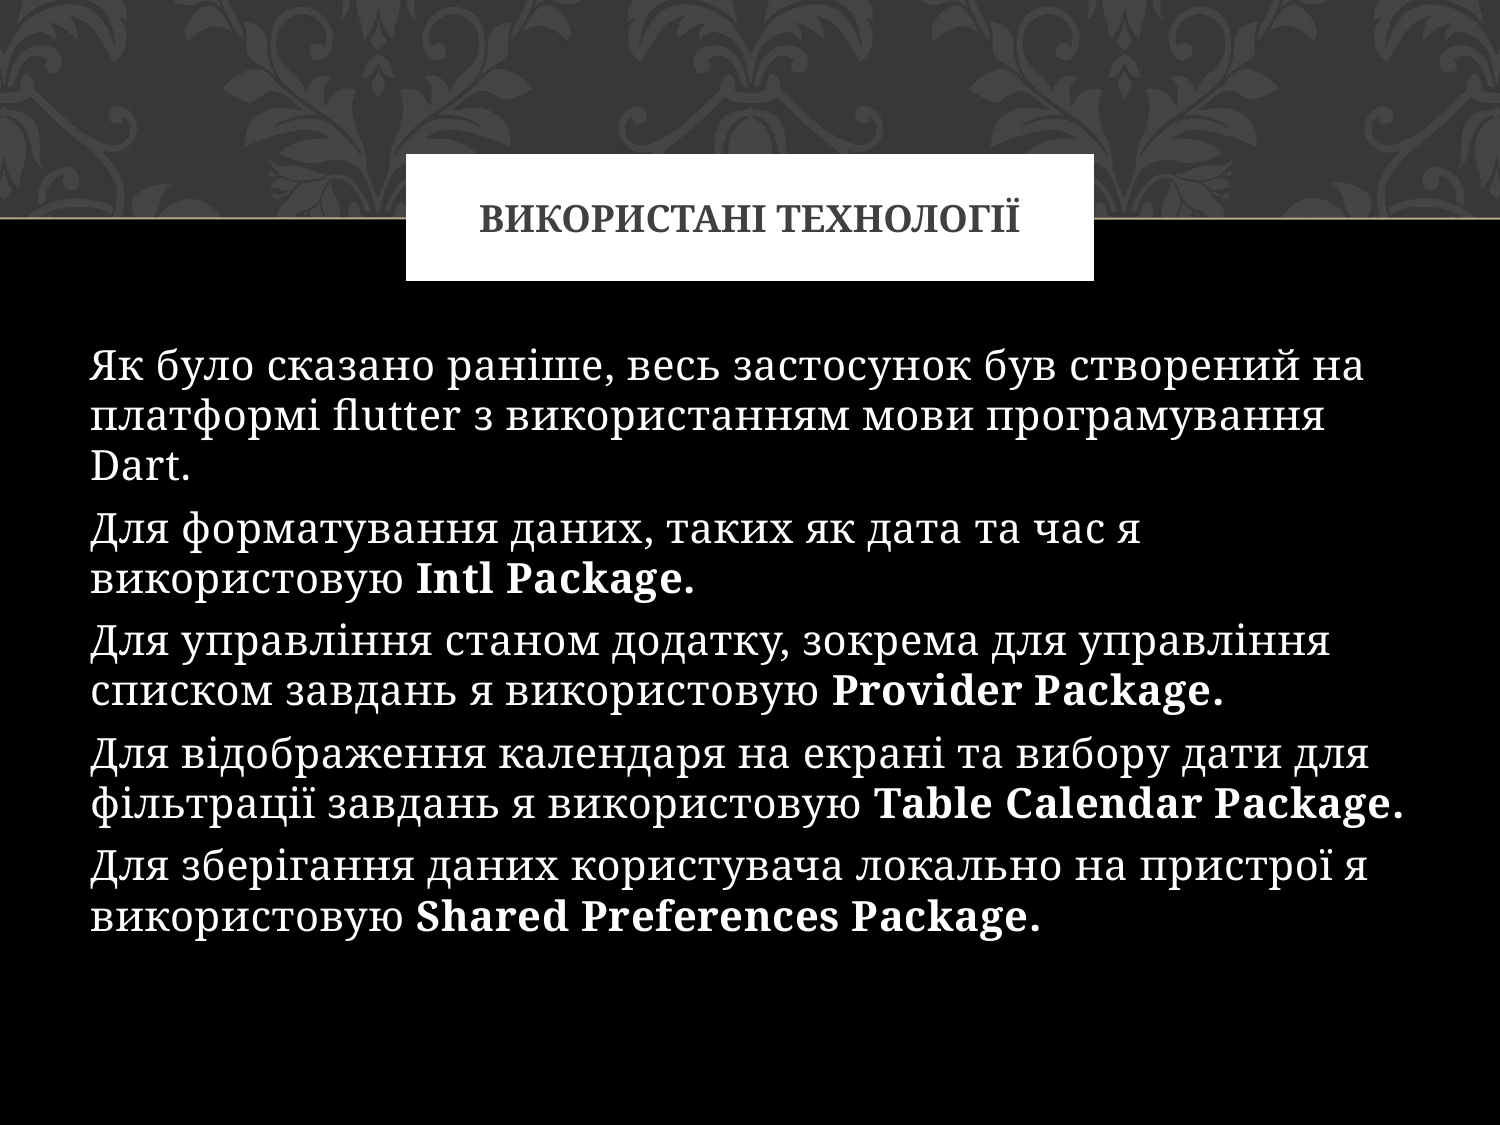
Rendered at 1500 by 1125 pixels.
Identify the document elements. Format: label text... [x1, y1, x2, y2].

list Як було сказано раніше, весь застосунок був створений на платформі flutter з використанням мови програмування Dart. Для форматування даних, таких як дата та час я використовую Intl Package. Для управління станом додатку, зокрема для управління списком завдань я використовую Provider Package. Для відображення календаря на екрані та вибору дати для фільтрації завдань я використовую Table Calendar Package. Для зберігання даних користувача локально на пристрої я використовую Shared Preferences Package. [75, 331, 1425, 1000]
title Використані технології [406, 154, 1094, 281]
